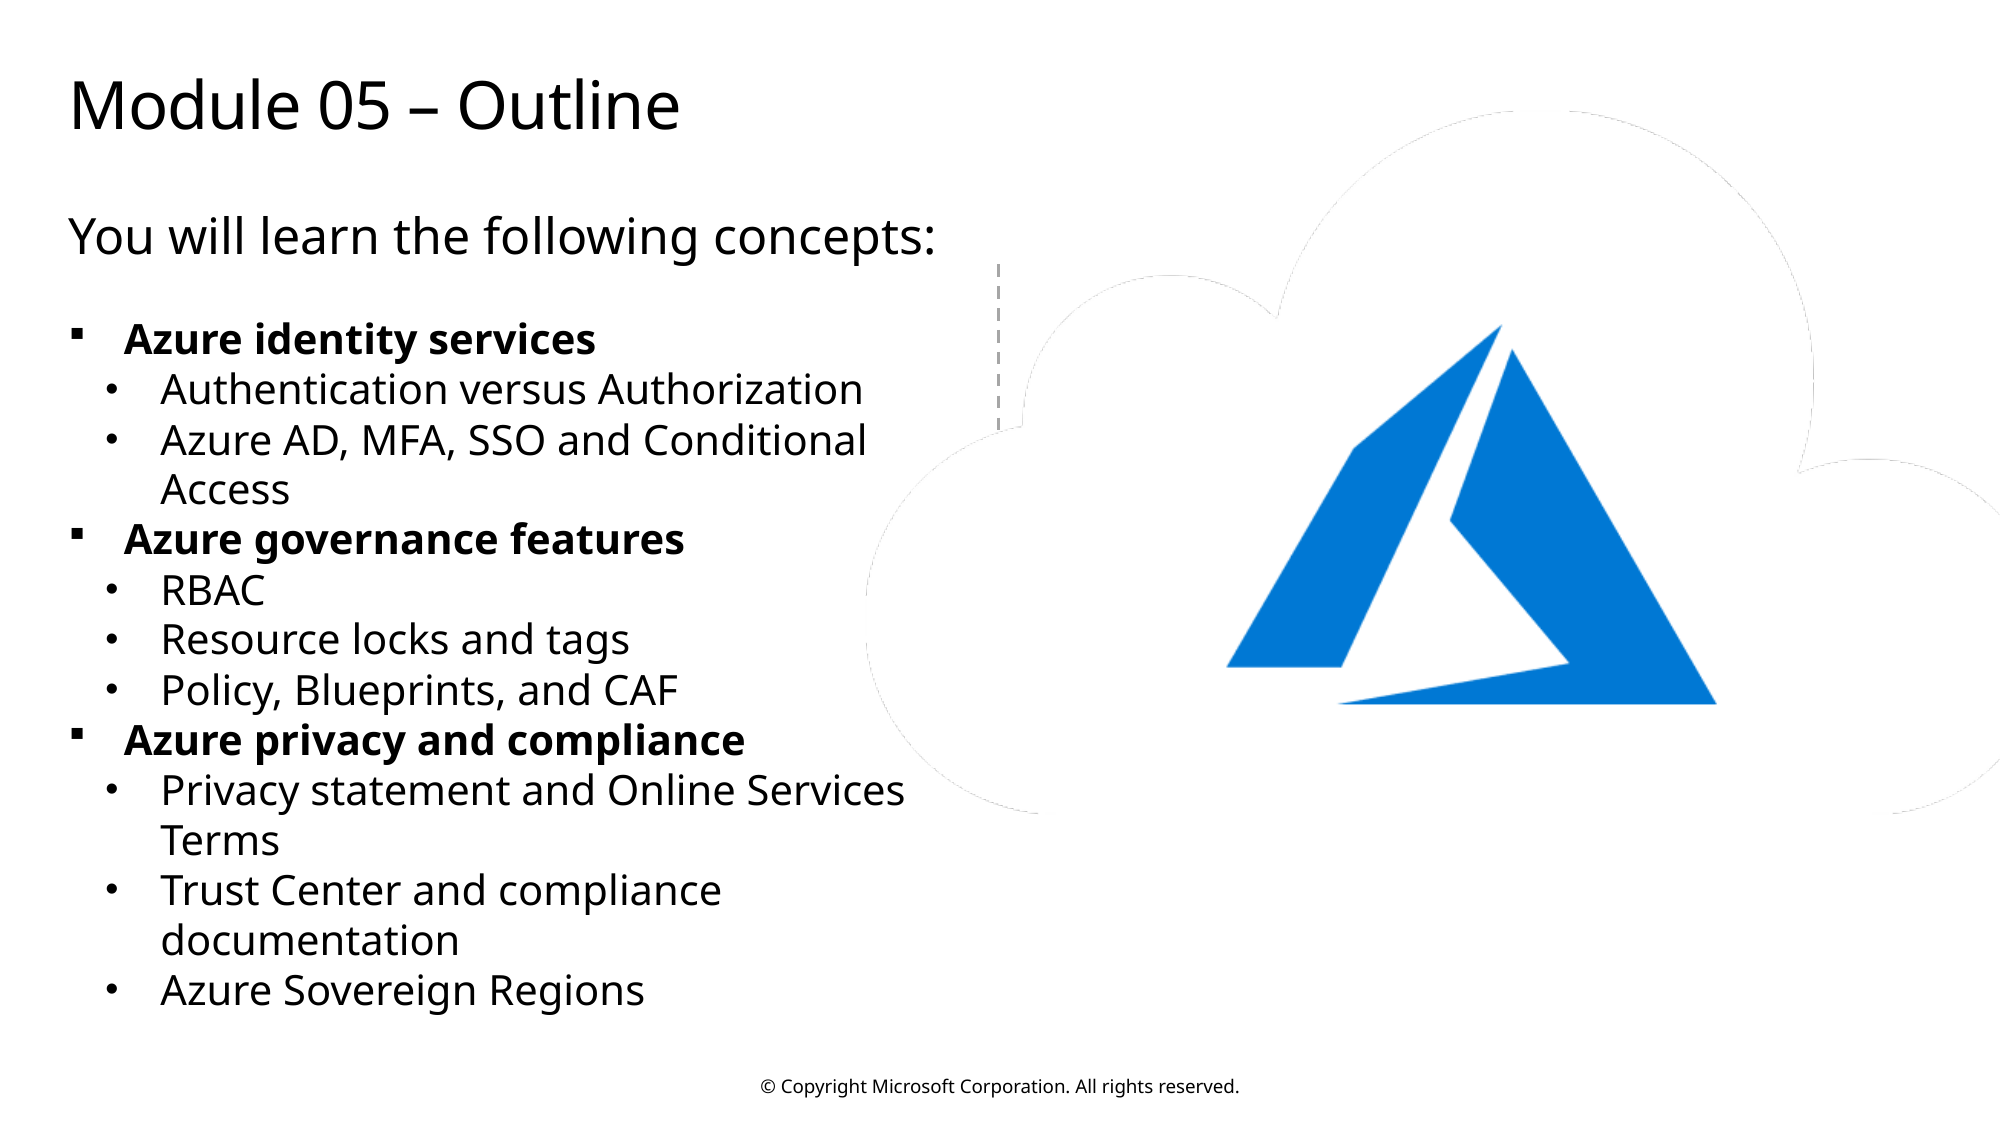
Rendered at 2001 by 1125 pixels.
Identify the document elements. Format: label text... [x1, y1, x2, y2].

title Module 05 – Outline [68, 72, 1930, 184]
text_box You will learn the following concepts: Azure identity services Authentication versus Authorization Azure AD, MFA, SSO and Conditional Access Azure governance features RBAC Resource locks and tags Policy, Blueprints, and CAF Azure privacy and compliance Privacy statement and Online Services Terms Trust Center and compliance documentation Azure Sovereign Regions [68, 204, 979, 1014]
picture [865, 109, 2000, 815]
